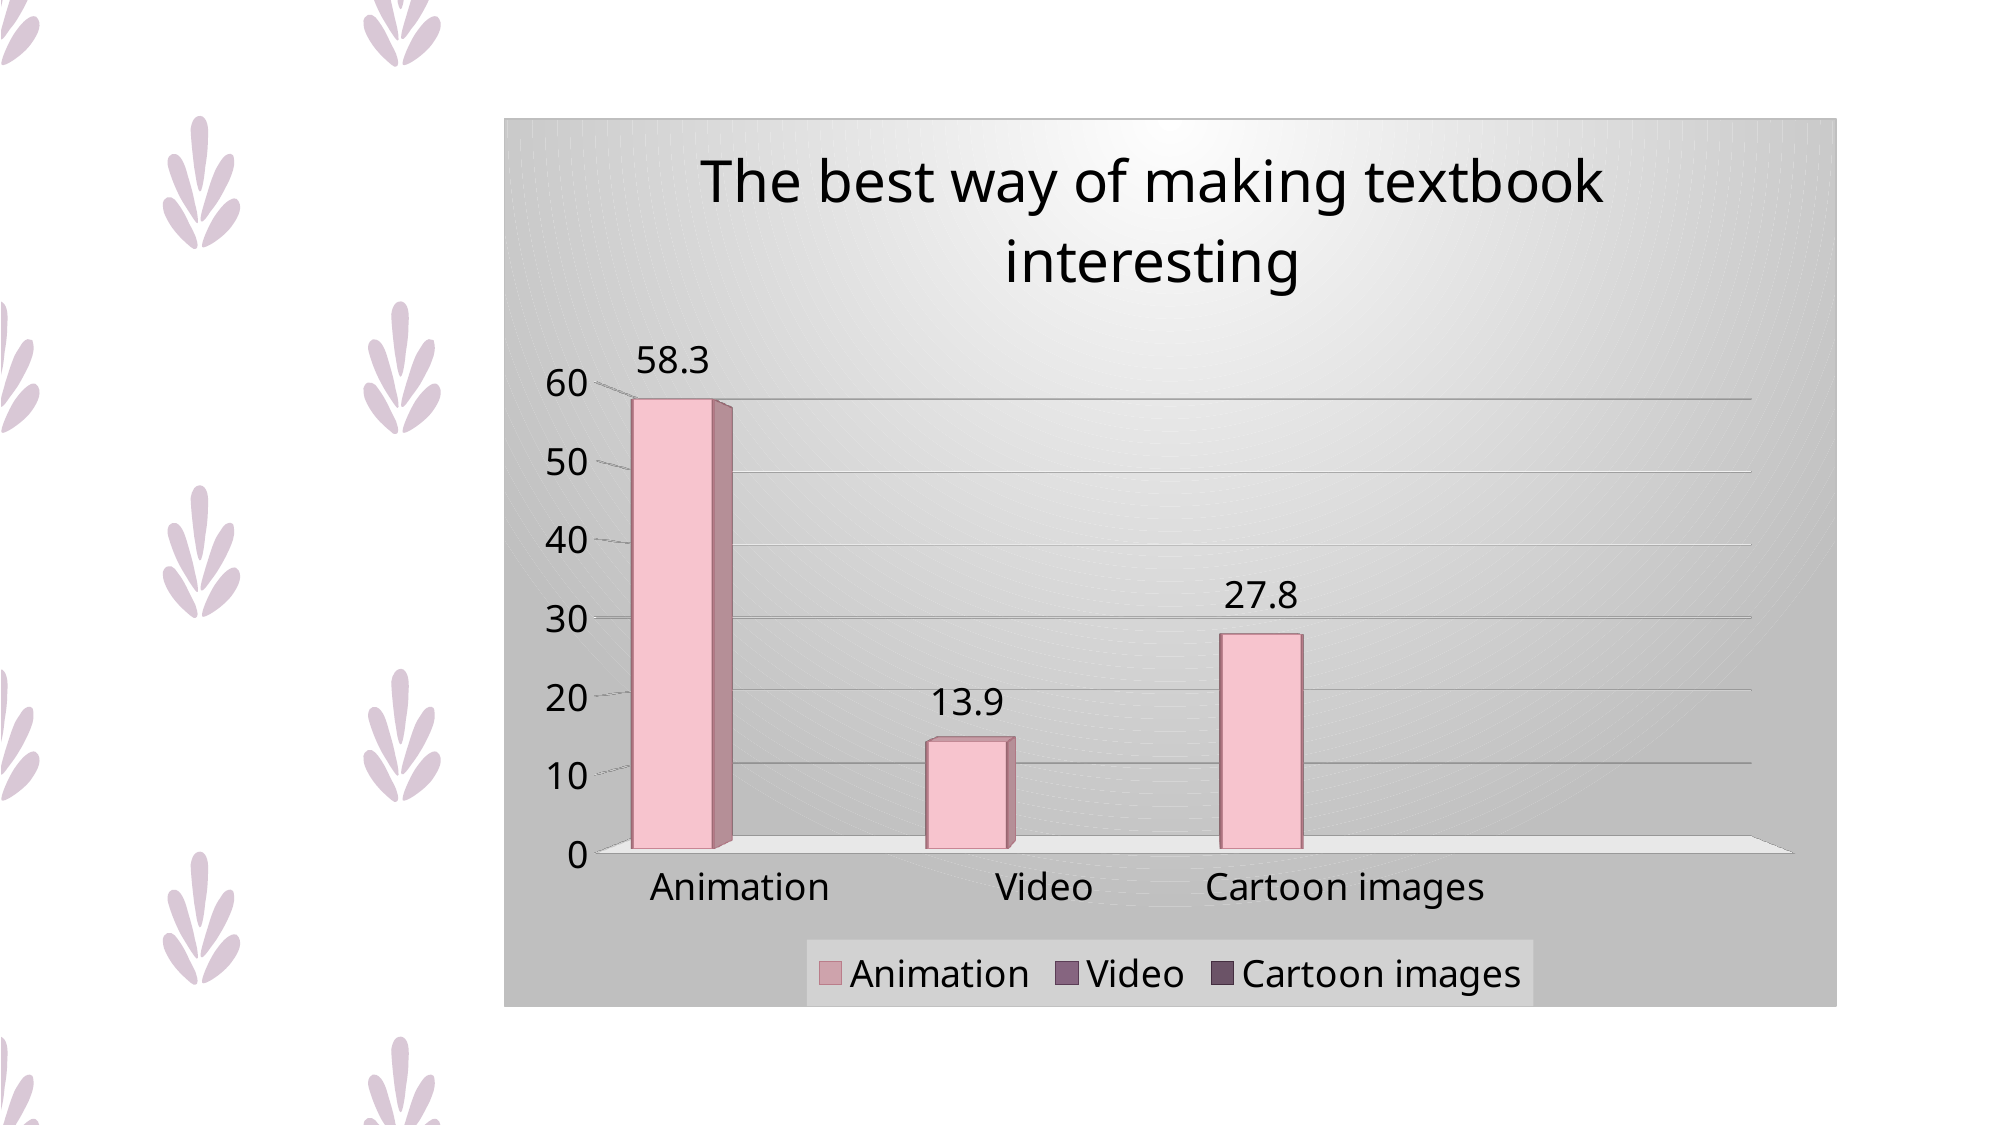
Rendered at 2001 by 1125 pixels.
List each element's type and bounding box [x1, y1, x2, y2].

chart [503, 117, 1837, 1008]
